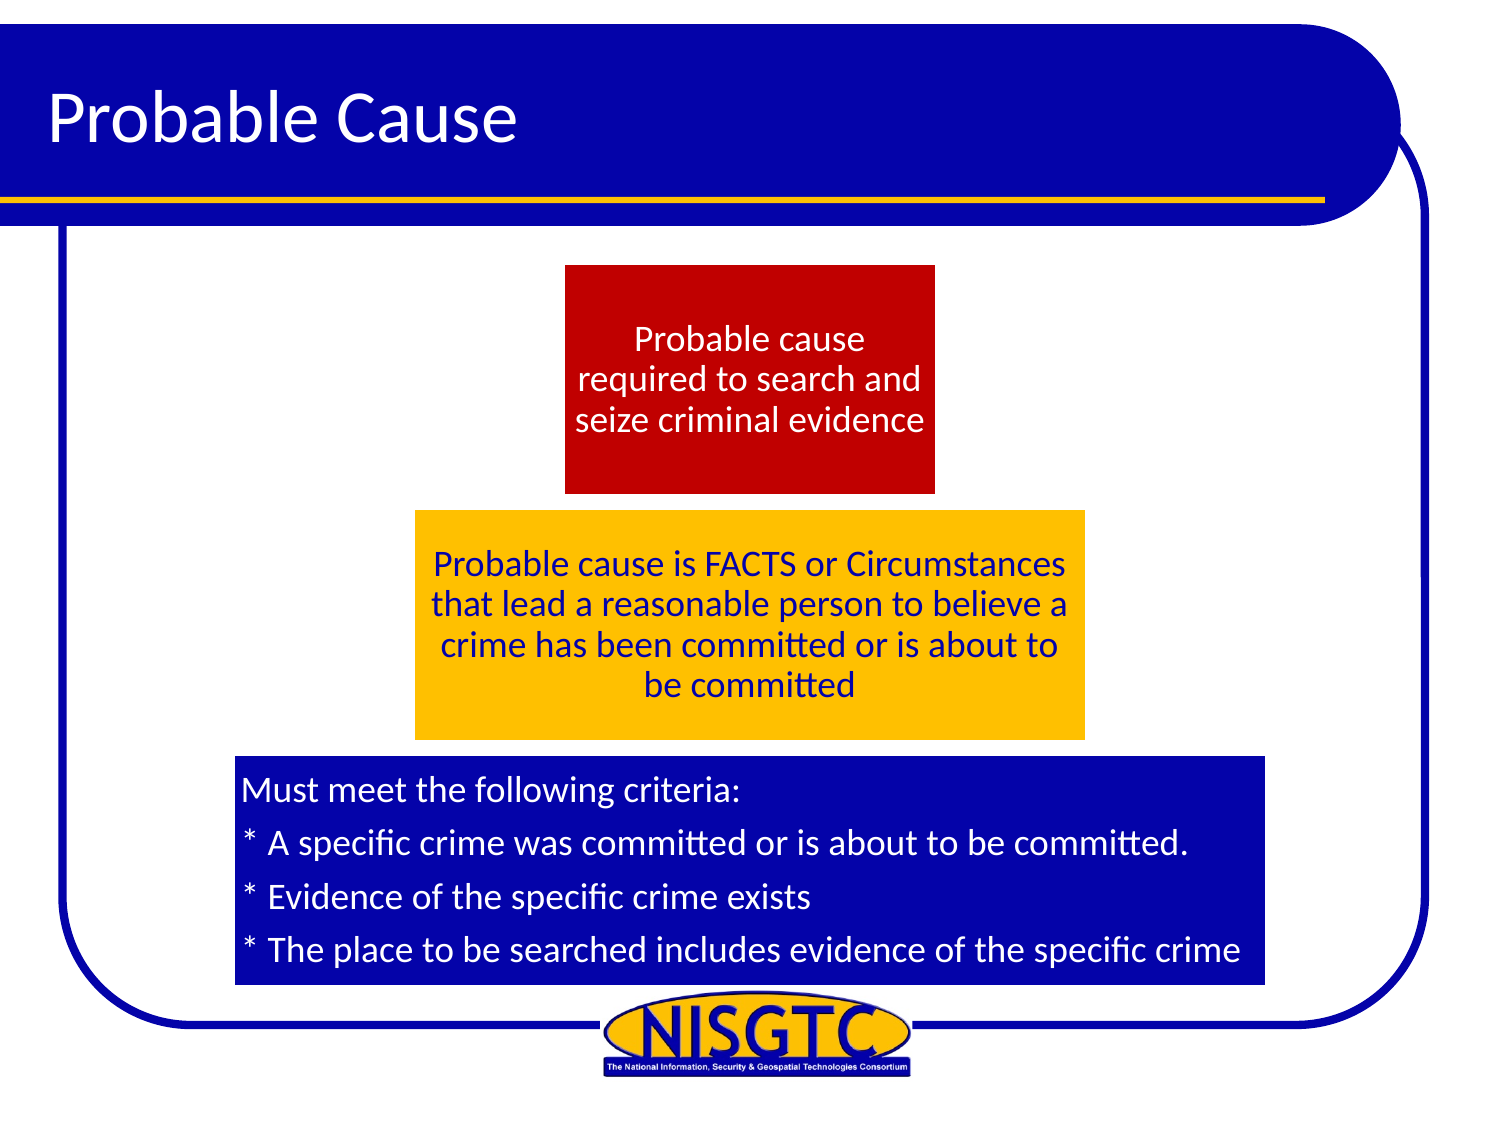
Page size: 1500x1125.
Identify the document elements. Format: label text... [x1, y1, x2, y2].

picture [600, 989, 913, 1082]
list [99, 262, 1401, 988]
title Probable Cause [31, 37, 1348, 188]
